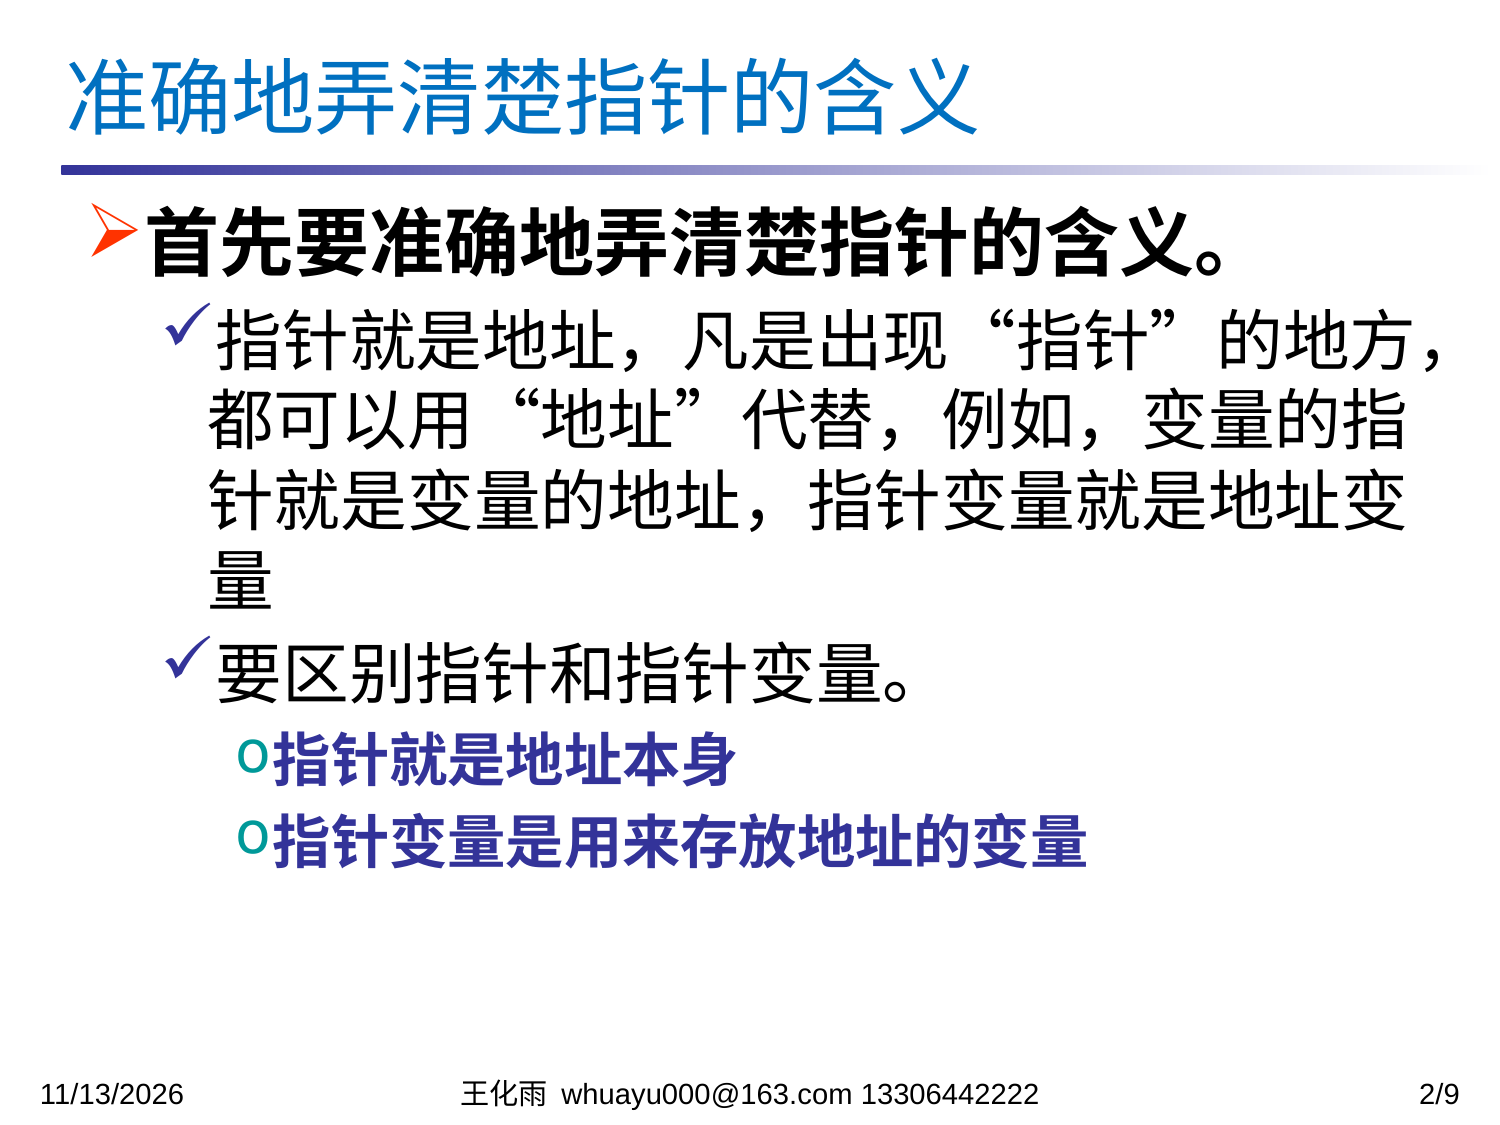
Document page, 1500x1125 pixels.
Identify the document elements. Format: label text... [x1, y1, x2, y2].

list 首先要准确地弄清楚指针的含义。 指针就是地址，凡是出现“指针”的地方，都可以用“地址”代替，例如，变量的指针就是变量的地址，指针变量就是地址变量 要区别指针和指针变量。 指针就是地址本身 指针变量是用来存放地址的变量 [70, 187, 1463, 1043]
footer 王化雨 whuayu000@163.com 13306442222 [387, 1074, 1113, 1103]
slide_number 2/9 [1187, 1074, 1476, 1103]
title 准确地弄清楚指针的含义 [50, 0, 1463, 197]
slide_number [24, 1074, 376, 1103]
